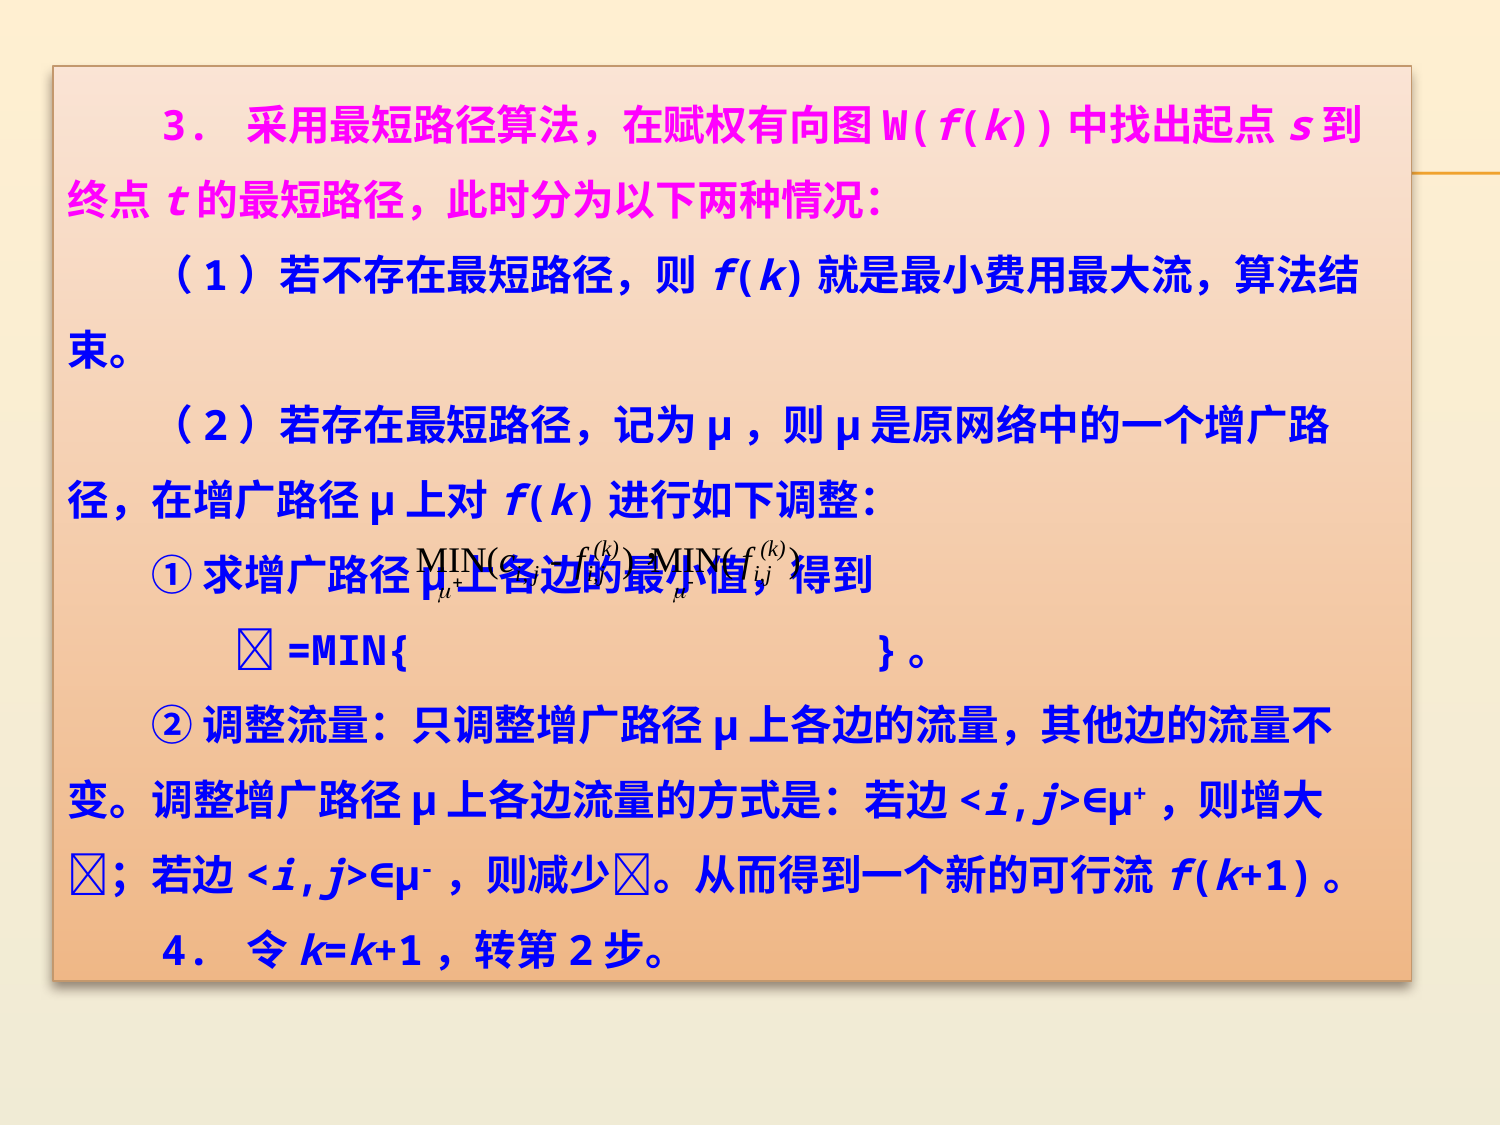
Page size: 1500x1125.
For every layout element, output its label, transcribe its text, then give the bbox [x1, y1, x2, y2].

text_box 3. 采用最短路径算法，在赋权有向图W(f(k))中找出起点s到终点t的最短路径，此时分为以下两种情况： （1）若不存在最短路径，则f(k)就是最小费用最大流，算法结束。 （2）若存在最短路径，记为μ，则μ是原网络中的一个增广路径，在增广路径μ上对f(k)进行如下调整： ① 求增广路径μ上各边的最小值，得到 =MIN{ }。 ② 调整流量：只调整增广路径μ上各边的流量，其他边的流量不变。调整增广路径μ上各边流量的方式是：若边<i,j>∈μ+，则增大；若边<i,j>∈μ-，则减少。从而得到一个新的可行流f(k+1)。 4. 令k=k+1，转第2步。 [52, 65, 1412, 542]
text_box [406, 527, 809, 614]
text_box 3. 采用最短路径算法，在赋权有向图W(f(k))中找出起点s到终点t的最短路径，此时分为以下两种情况： （1）若不存在最短路径，则f(k)就是最小费用最大流，算法结束。 （2）若存在最短路径，记为μ，则μ是原网络中的一个增广路径，在增广路径μ上对f(k)进行如下调整： ① 求增广路径μ上各边的最小值，得到 =MIN{ }。 ② 调整流量：只调整增广路径μ上各边的流量，其他边的流量不变。调整增广路径μ上各边流量的方式是：若边<i,j>∈μ+，则增大；若边<i,j>∈μ-，则减少。从而得到一个新的可行流f(k+1)。 4. 令k=k+1，转第2步。 [52, 543, 1412, 982]
